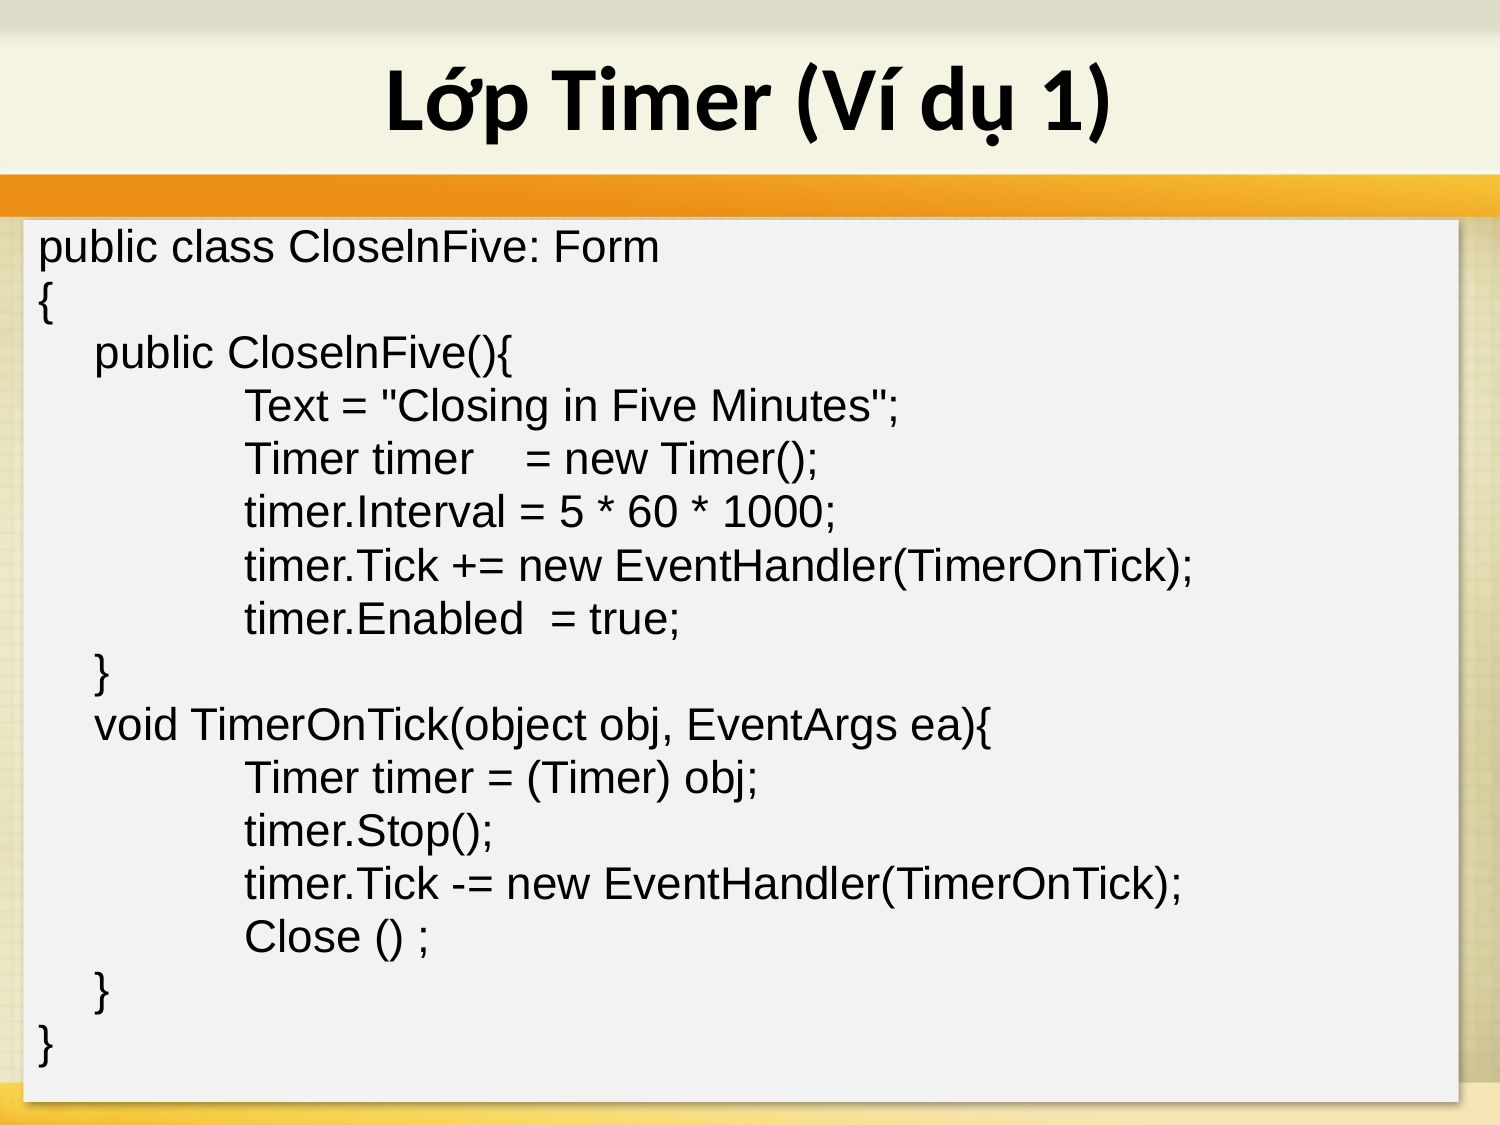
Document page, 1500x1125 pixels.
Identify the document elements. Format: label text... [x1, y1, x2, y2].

text_box public class CloselnFive: Form { public CloselnFive(){ Text = "Closing in Five Minutes"; Timer timer = new Timer(); timer.Interval = 5 * 60 * 1000; timer.Tick += new EventHandler(TimerOnTick); timer.Enabled = true; } void TimerOnTick(object obj, EventArgs ea){ Timer timer = (Timer) obj; timer.Stop(); timer.Tick -= new EventHandler(TimerOnTick); Close () ; } } [23, 219, 1459, 1102]
picture [0, 0, 1500, 1125]
text_box Lớp Timer (Ví dụ 1) [74, 0, 1425, 188]
